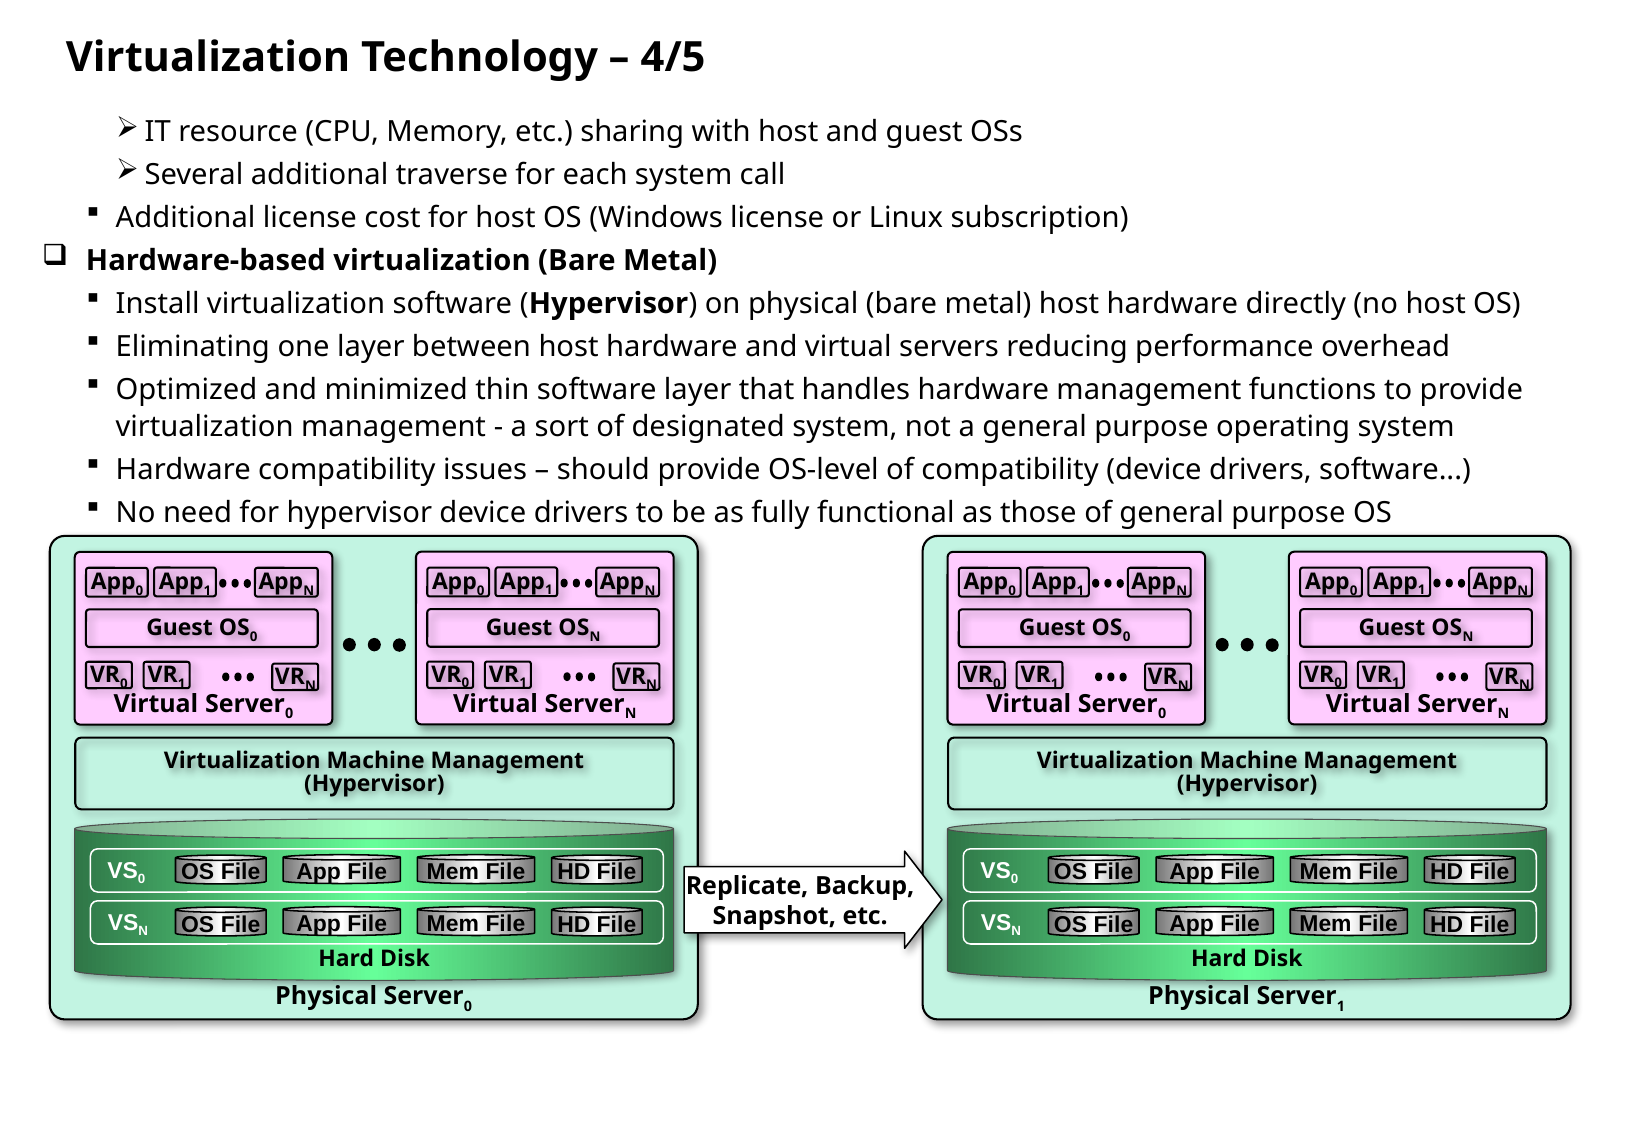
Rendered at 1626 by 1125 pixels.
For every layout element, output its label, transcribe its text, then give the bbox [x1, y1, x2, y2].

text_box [947, 551, 1206, 725]
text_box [343, 638, 406, 652]
text_box [962, 848, 1538, 893]
text_box VS0 [104, 856, 149, 885]
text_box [1288, 551, 1547, 725]
text_box Virtualization Machine Management (Hypervisor) [74, 736, 675, 811]
text_box Hard Disk [74, 819, 674, 981]
text_box IT resource (CPU, Memory, etc.) sharing with host and guest OSs Several additional traverse for each system call Additional license cost for host OS (Windows license or Linux subscription) Hardware-based virtualization (Bare Metal) Install virtualization software (Hypervisor) on physical (bare metal) host hardware directly (no host OS) Eliminating one layer between host hardware and virtual servers reducing performance overhead Optimized and minimized thin software layer that handles hardware management functions to provide virtualization management - a sort of designated system, not a general purpose operating system Hardware compatibility issues – should provide OS-level of compatibility (device drivers, software...) No need for hypervisor device drivers to be as fully functional as those of general purpose OS [27, 103, 1598, 536]
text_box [74, 551, 333, 725]
text_box VSN [977, 908, 1024, 937]
text_box [89, 848, 665, 893]
text_box [962, 900, 1538, 945]
text_box VSN [104, 908, 152, 937]
text_box Virtualization Machine Management (Hypervisor) [947, 736, 1548, 811]
text_box Physical Server0 [49, 535, 699, 1021]
text_box Physical Server1 [921, 535, 1572, 1021]
text_box VS0 [977, 856, 1022, 885]
text_box Hard Disk [947, 819, 1547, 981]
text_box Replicate, Backup, Snapshot, etc. [683, 850, 943, 949]
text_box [1216, 638, 1279, 652]
text_box [89, 900, 665, 945]
title Virtualization Technology – 4/5 [50, 25, 1514, 85]
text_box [415, 551, 674, 725]
